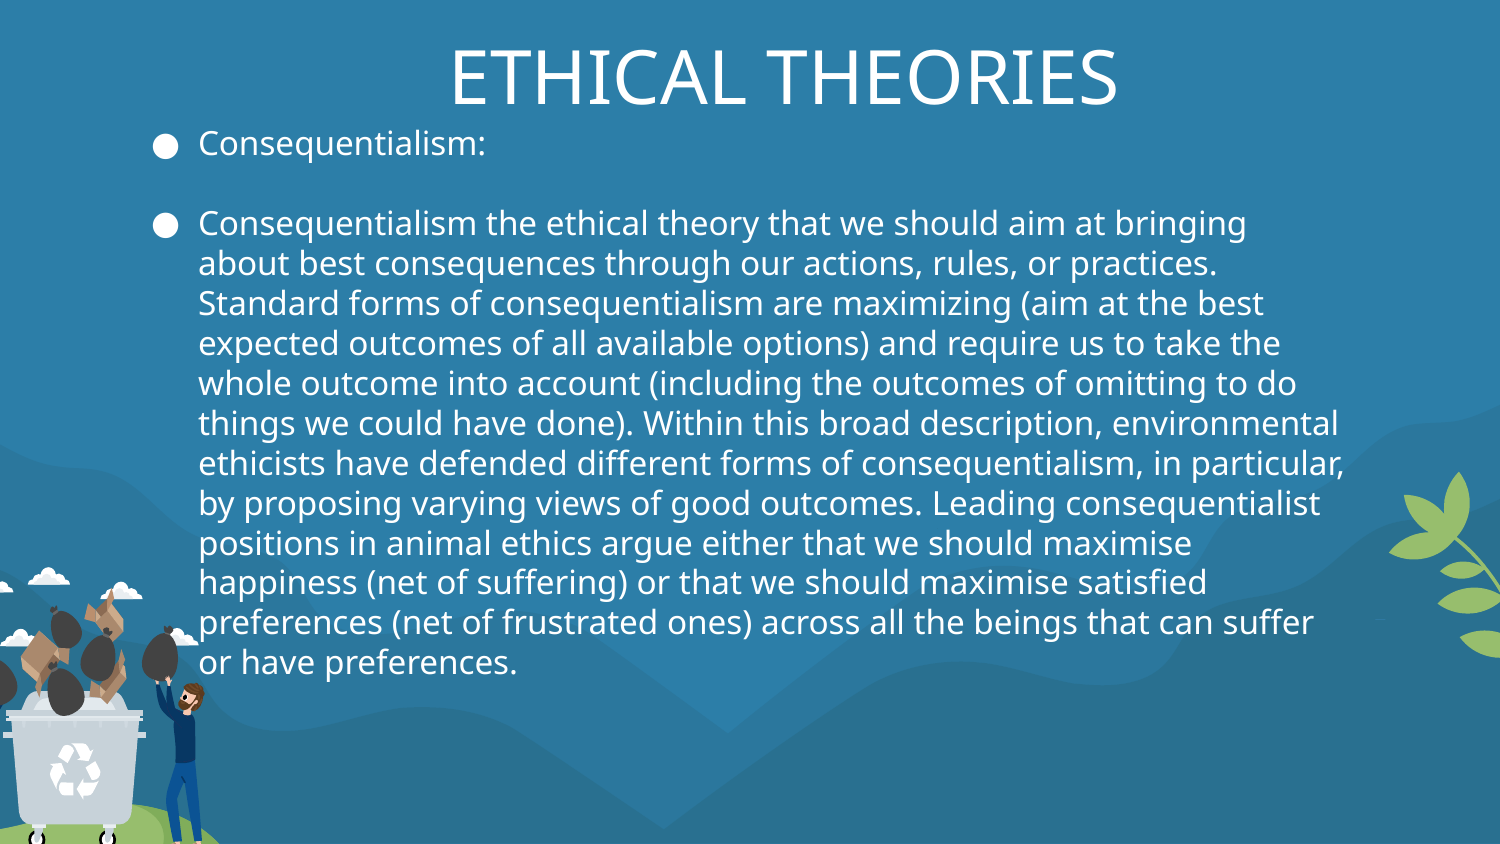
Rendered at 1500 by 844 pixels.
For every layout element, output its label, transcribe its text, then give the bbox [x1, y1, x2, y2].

list Consequentialism: Consequentialism the ethical theory that we should aim at bringing about best consequences through our actions, rules, or practices. Standard forms of consequentialism are maximizing (aim at the best expected outcomes of all available options) and require us to take the whole outcome into account (including the outcomes of omitting to do things we could have done). Within this broad description, environmental ethicists have defended different forms of consequentialism, in particular, by proposing varying views of good outcomes. Leading consequentialist positions in animal ethics argue either that we should maximise happiness (net of suffering) or that we should maximise satisfied preferences (net of frustrated ones) across all the beings that can suffer or have preferences. [136, 86, 1364, 758]
title ETHICAL THEORIES [433, 0, 1279, 86]
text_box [0, 566, 271, 844]
